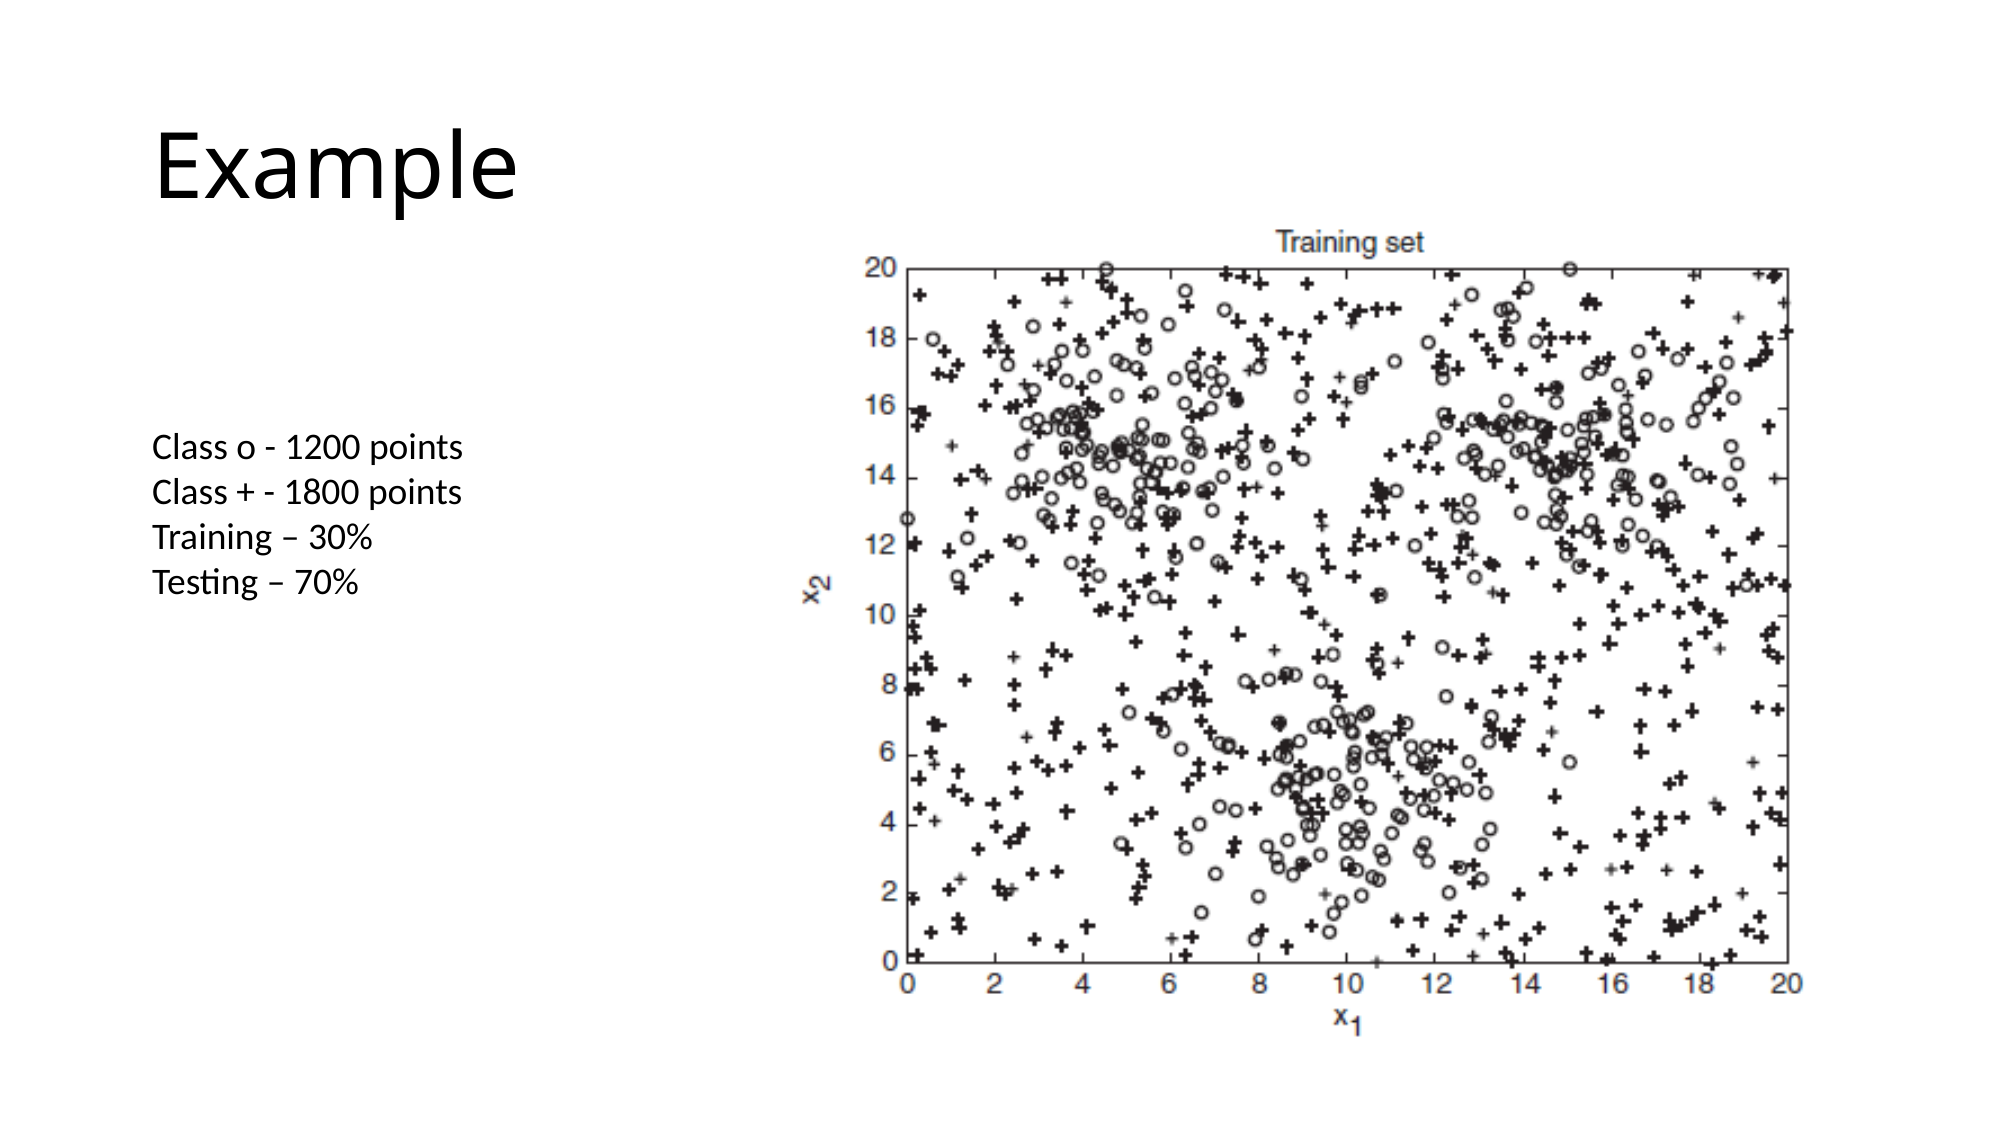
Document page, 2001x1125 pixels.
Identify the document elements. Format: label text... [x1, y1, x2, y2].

text_box Class o - 1200 points Class + - 1800 points Training – 30% Testing – 70% [137, 415, 495, 610]
title Example [137, 59, 1863, 278]
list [765, 201, 1891, 1057]
